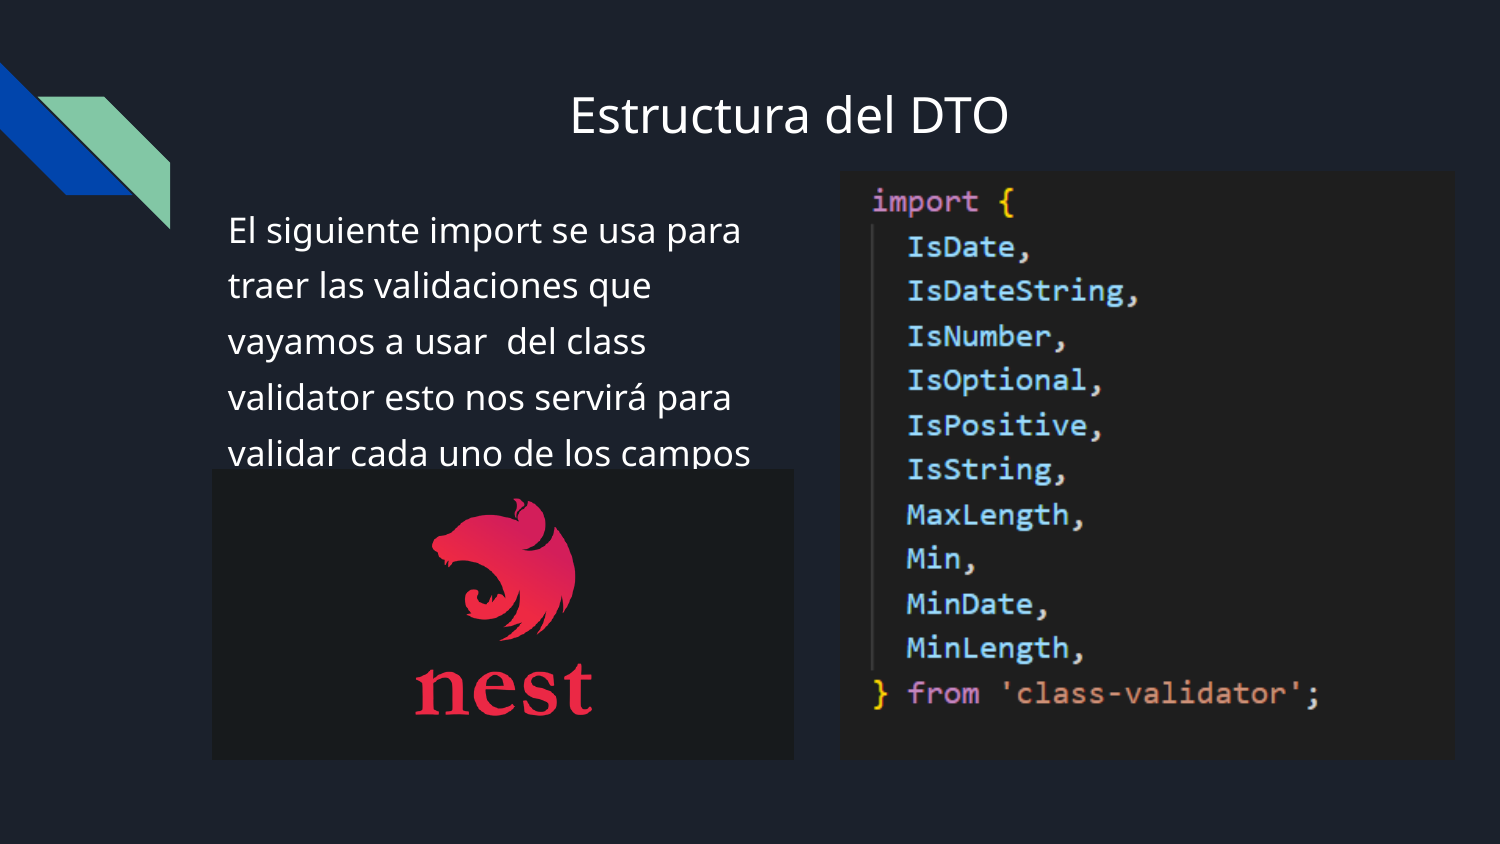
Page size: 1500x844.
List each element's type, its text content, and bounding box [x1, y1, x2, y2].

title Estructura del DTO [212, 64, 1368, 215]
picture [212, 468, 794, 760]
picture [840, 171, 1455, 760]
list El siguiente import se usa para traer las validaciones que vayamos a usar del class validator esto nos servirá para validar cada uno de los campos que tenga la tabla [212, 183, 794, 468]
